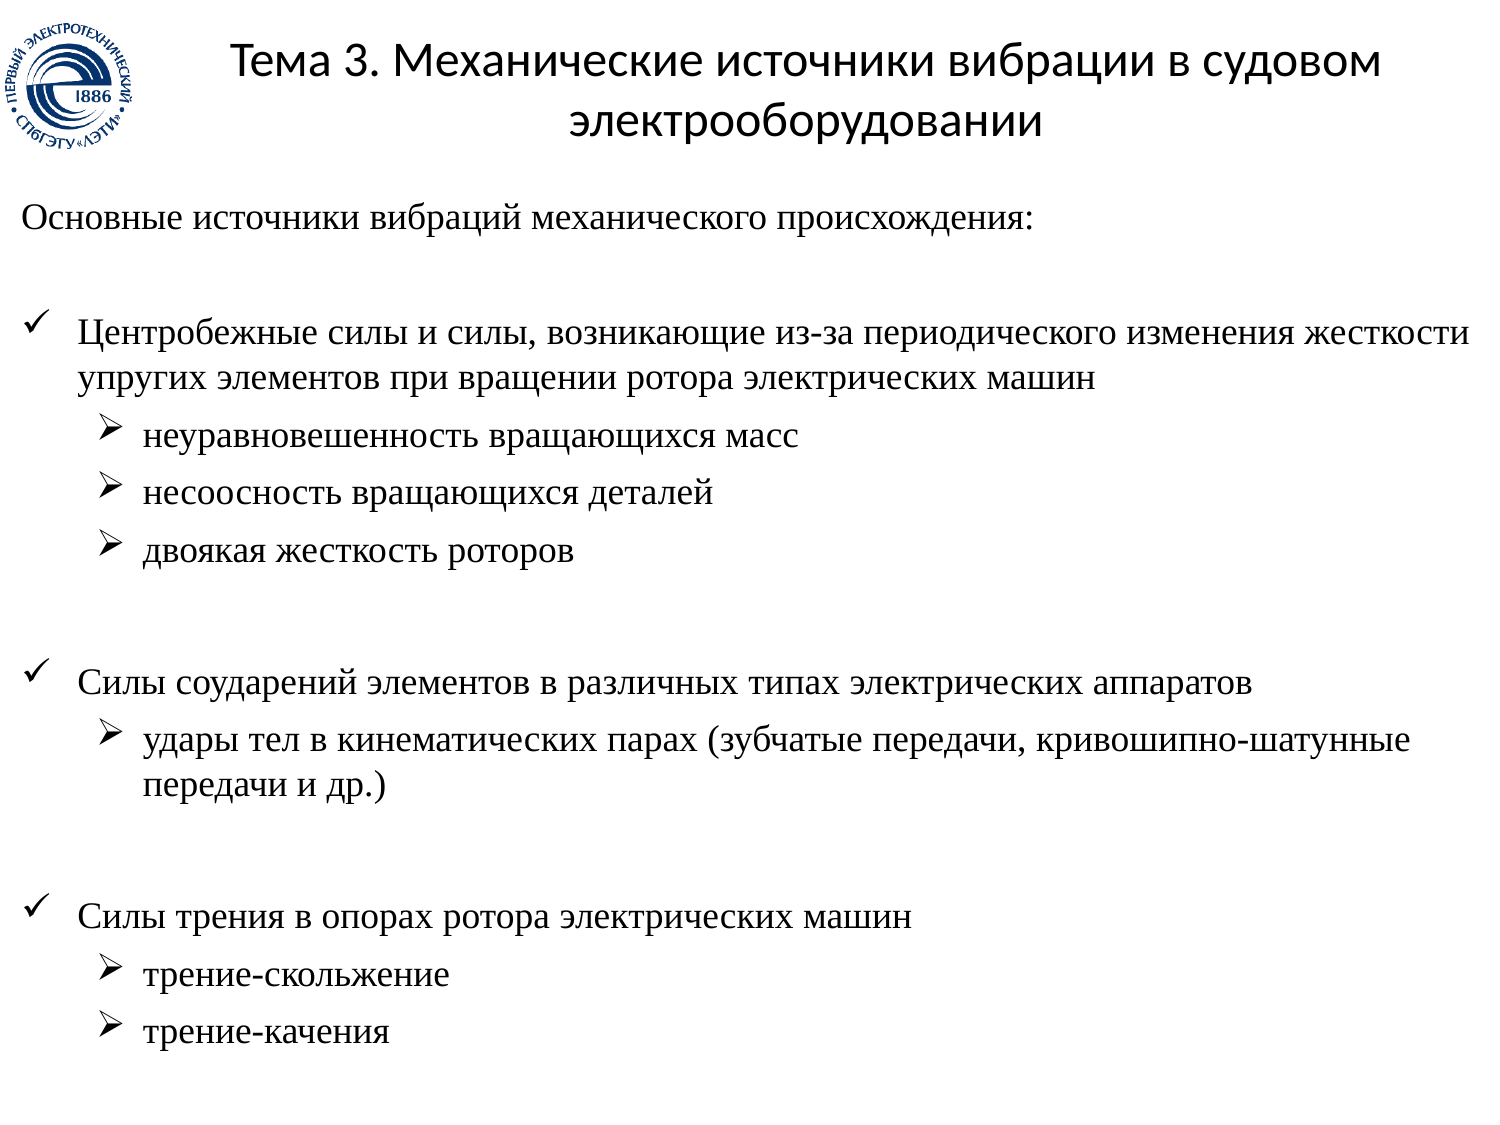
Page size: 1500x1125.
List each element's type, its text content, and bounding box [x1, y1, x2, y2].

picture [5, 23, 132, 150]
text_box Тема 3. Механические источники вибрации в судовом электрооборудовании [132, 23, 1500, 149]
list Основные источники вибраций механического происхождения: Центробежные силы и силы, возникающие из-за периодического изменения жесткости упругих элементов при вращении ротора электрических машин неуравновешенность вращающихся масс несоосность вращающихся деталей двоякая жесткость роторов Силы соударений элементов в различных типах электрических аппаратов удары тел в кинематических парах (зубчатые передачи, кривошипно-шатунные передачи и др.) Силы трения в опорах ротора электрических машин трение-скольжение трение-качения [5, 184, 1500, 1125]
